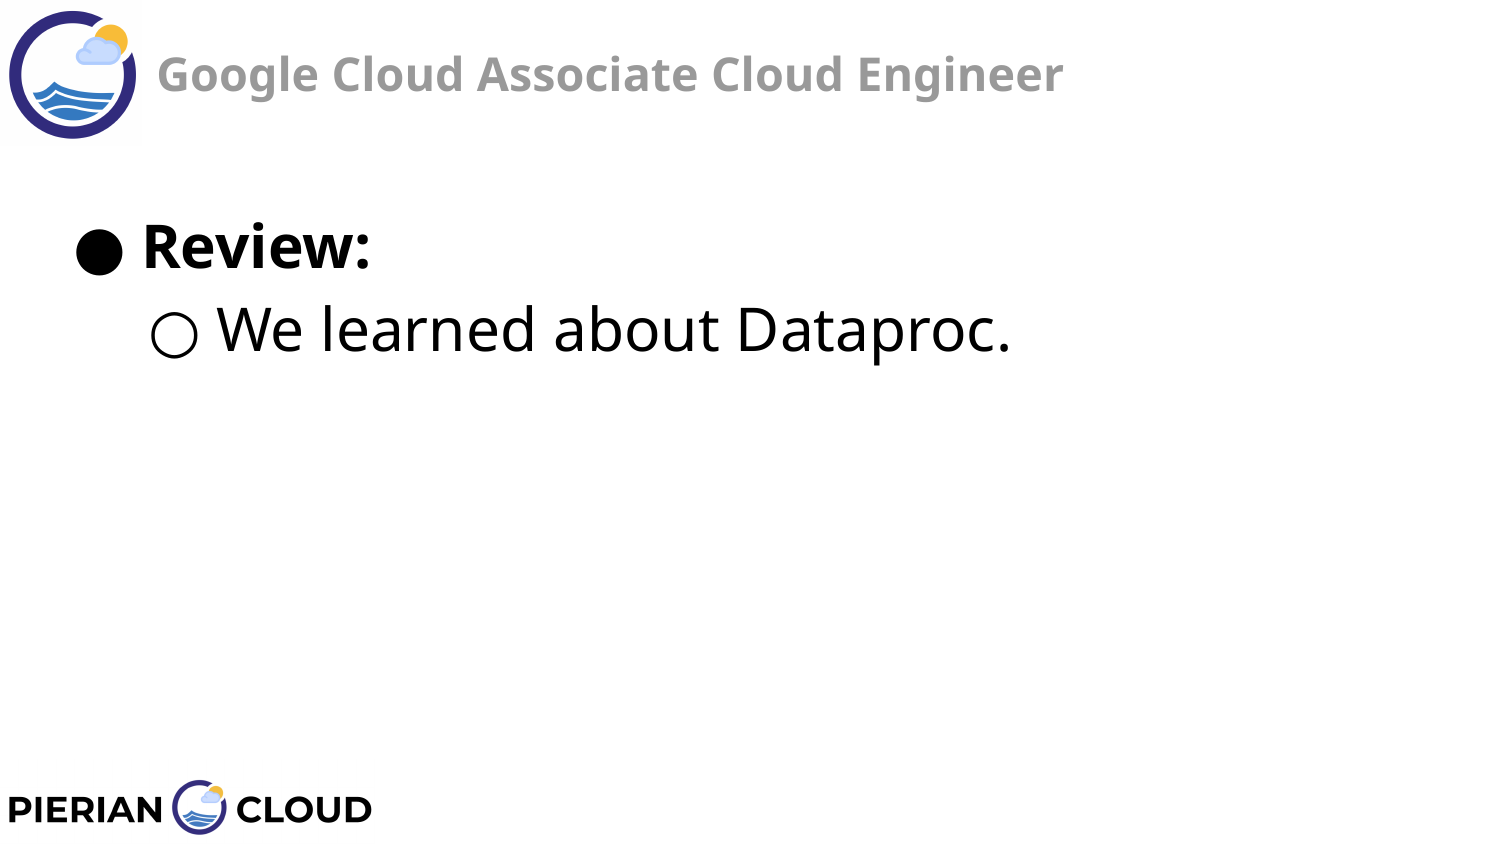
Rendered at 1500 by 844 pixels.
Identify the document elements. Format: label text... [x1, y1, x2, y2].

title Google Cloud Associate Cloud Engineer [146, 25, 1420, 120]
picture [0, 758, 375, 844]
subtitle Review: We learned about Dataproc. [51, 189, 1476, 750]
picture [0, 0, 142, 146]
